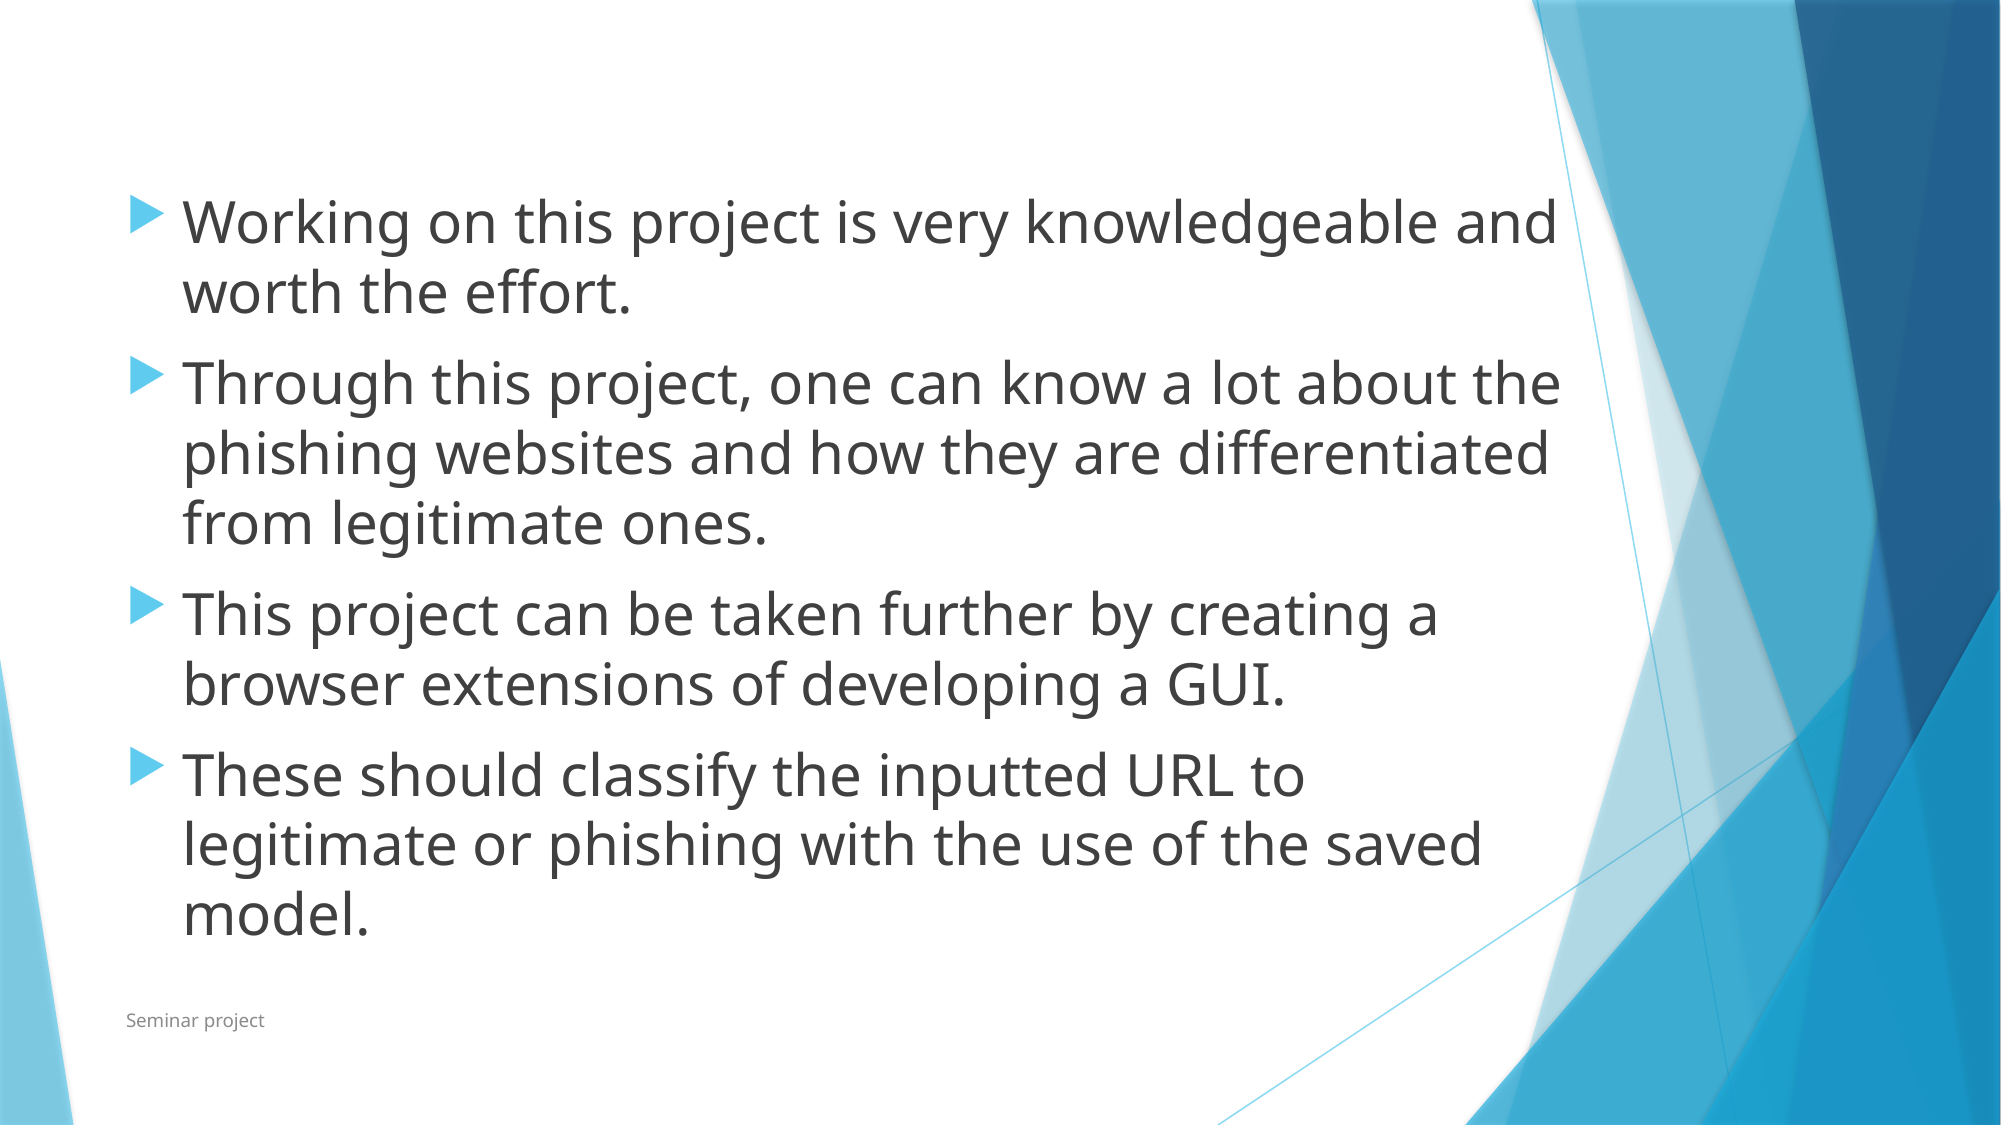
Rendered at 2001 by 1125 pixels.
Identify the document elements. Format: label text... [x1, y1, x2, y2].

list Working on this project is very knowledgeable and worth the effort. Through this project, one can know a lot about the phishing websites and how they are differentiated from legitimate ones. This project can be taken further by creating a browser extensions of developing a GUI. These should classify the inputted URL to legitimate or phishing with the use of the saved model. [111, 177, 1581, 992]
footer Seminar project [111, 991, 1145, 1051]
